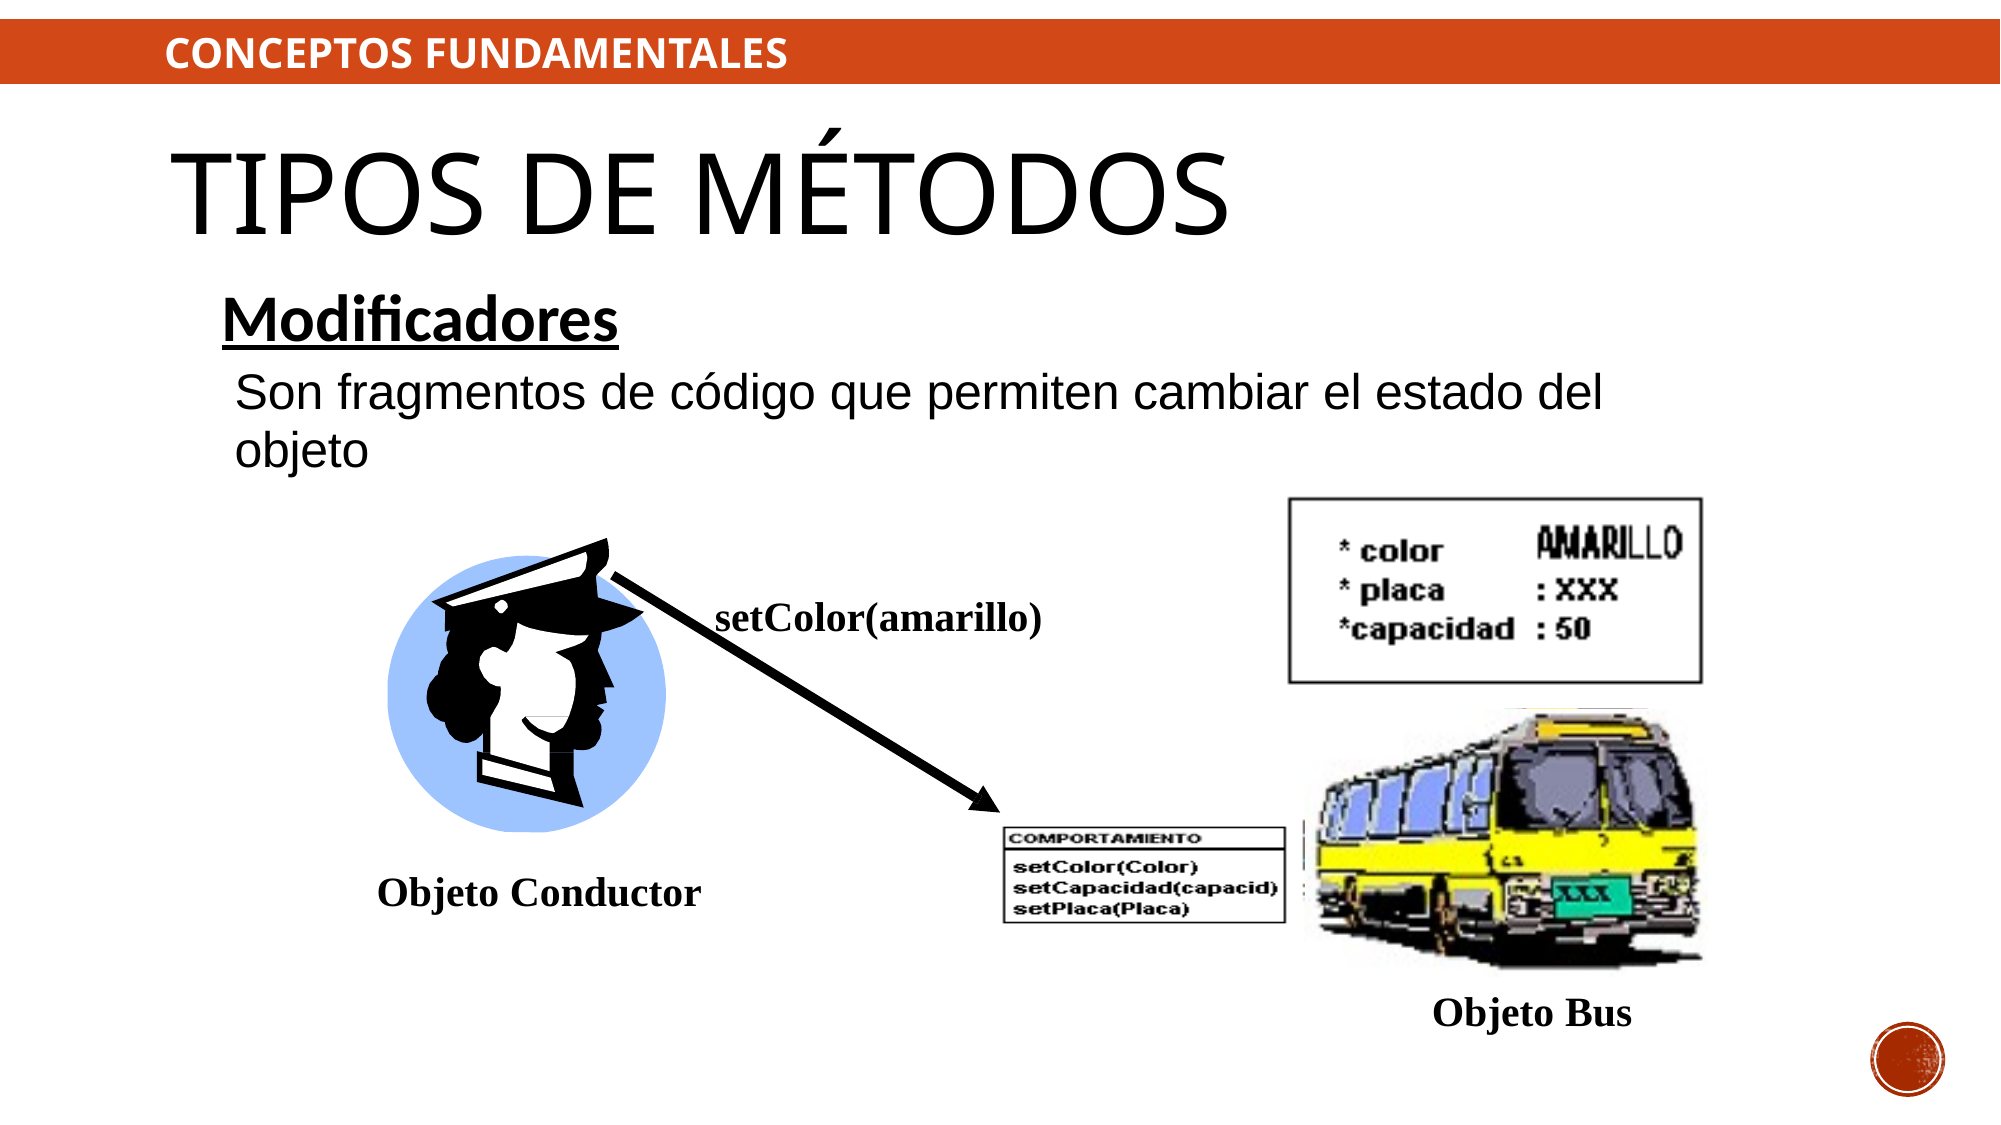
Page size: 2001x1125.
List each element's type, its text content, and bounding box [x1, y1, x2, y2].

text_box [387, 555, 666, 833]
text_box [479, 622, 589, 772]
text_box CONCEPTOS FUNDAMENTALES [0, 19, 2000, 84]
text_box Modificadores Son fragmentos de código que permiten cambiar el estado del objeto [219, 274, 1692, 478]
text_box [1271, 479, 1728, 999]
text_box [426, 537, 645, 808]
text_box [610, 571, 1001, 813]
text_box [445, 551, 588, 607]
text_box Objeto Bus [1417, 983, 1650, 1036]
text_box [1304, 709, 1708, 977]
text_box [494, 599, 508, 614]
text_box [1533, 512, 1692, 571]
text_box setColor(amarillo) [713, 590, 1045, 641]
text_box Objeto Conductor [362, 862, 725, 915]
text_box [995, 821, 1293, 928]
text_box [482, 759, 556, 793]
text_box Tipos de Métodos [151, 107, 1502, 258]
